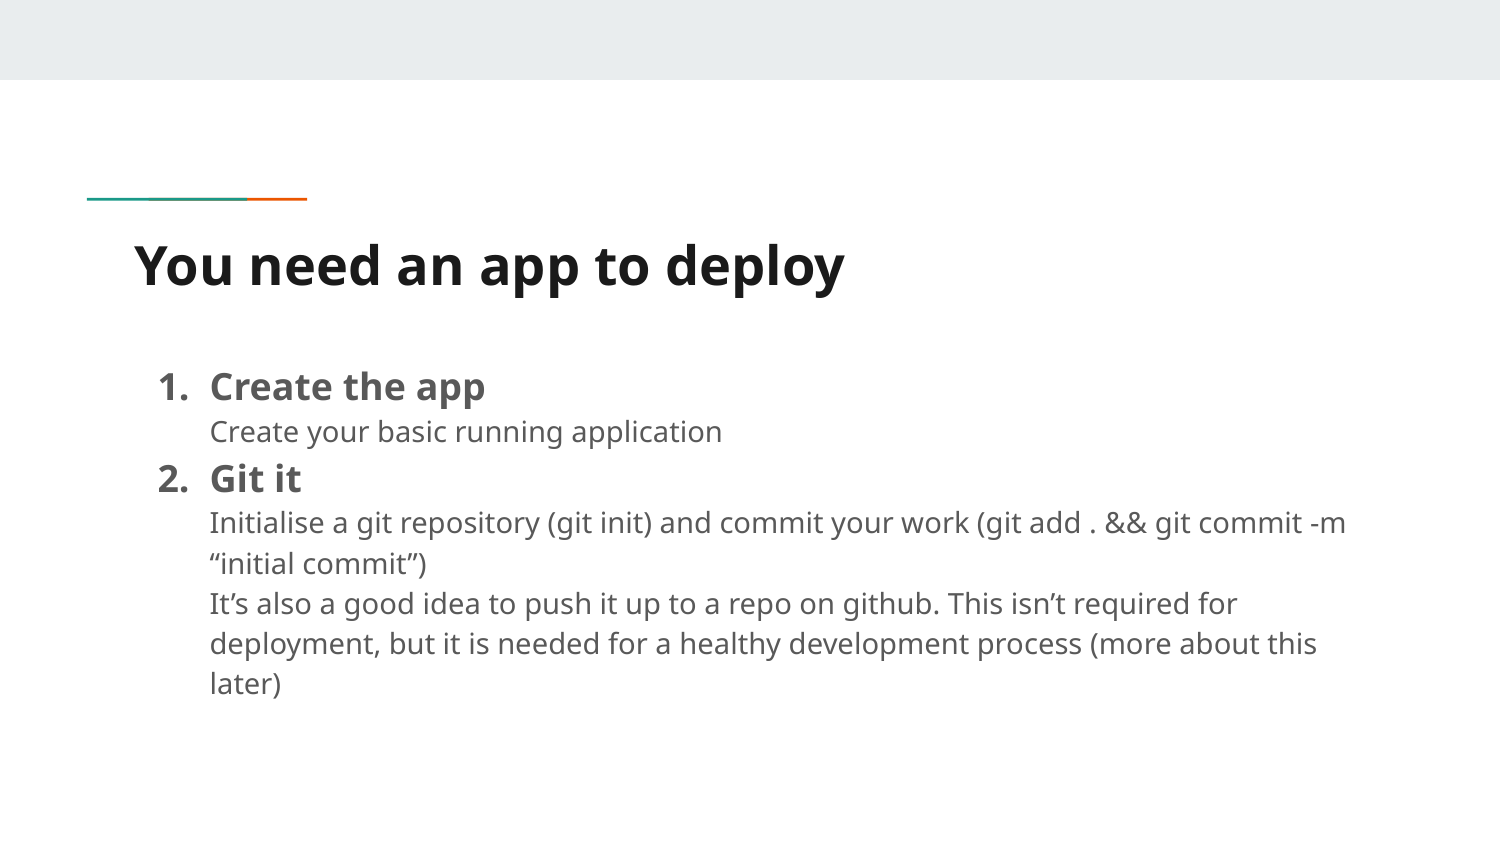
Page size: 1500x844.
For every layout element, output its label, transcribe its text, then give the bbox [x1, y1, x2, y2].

title You need an app to deploy [119, 216, 1381, 305]
list Create the app Create your basic running application Git it Initialise a git repository (git init) and commit your work (git add . && git commit -m “initial commit”) It’s also a good idea to push it up to a repo on github. This isn’t required for deployment, but it is needed for a healthy development process (more about this later) [119, 341, 1381, 712]
